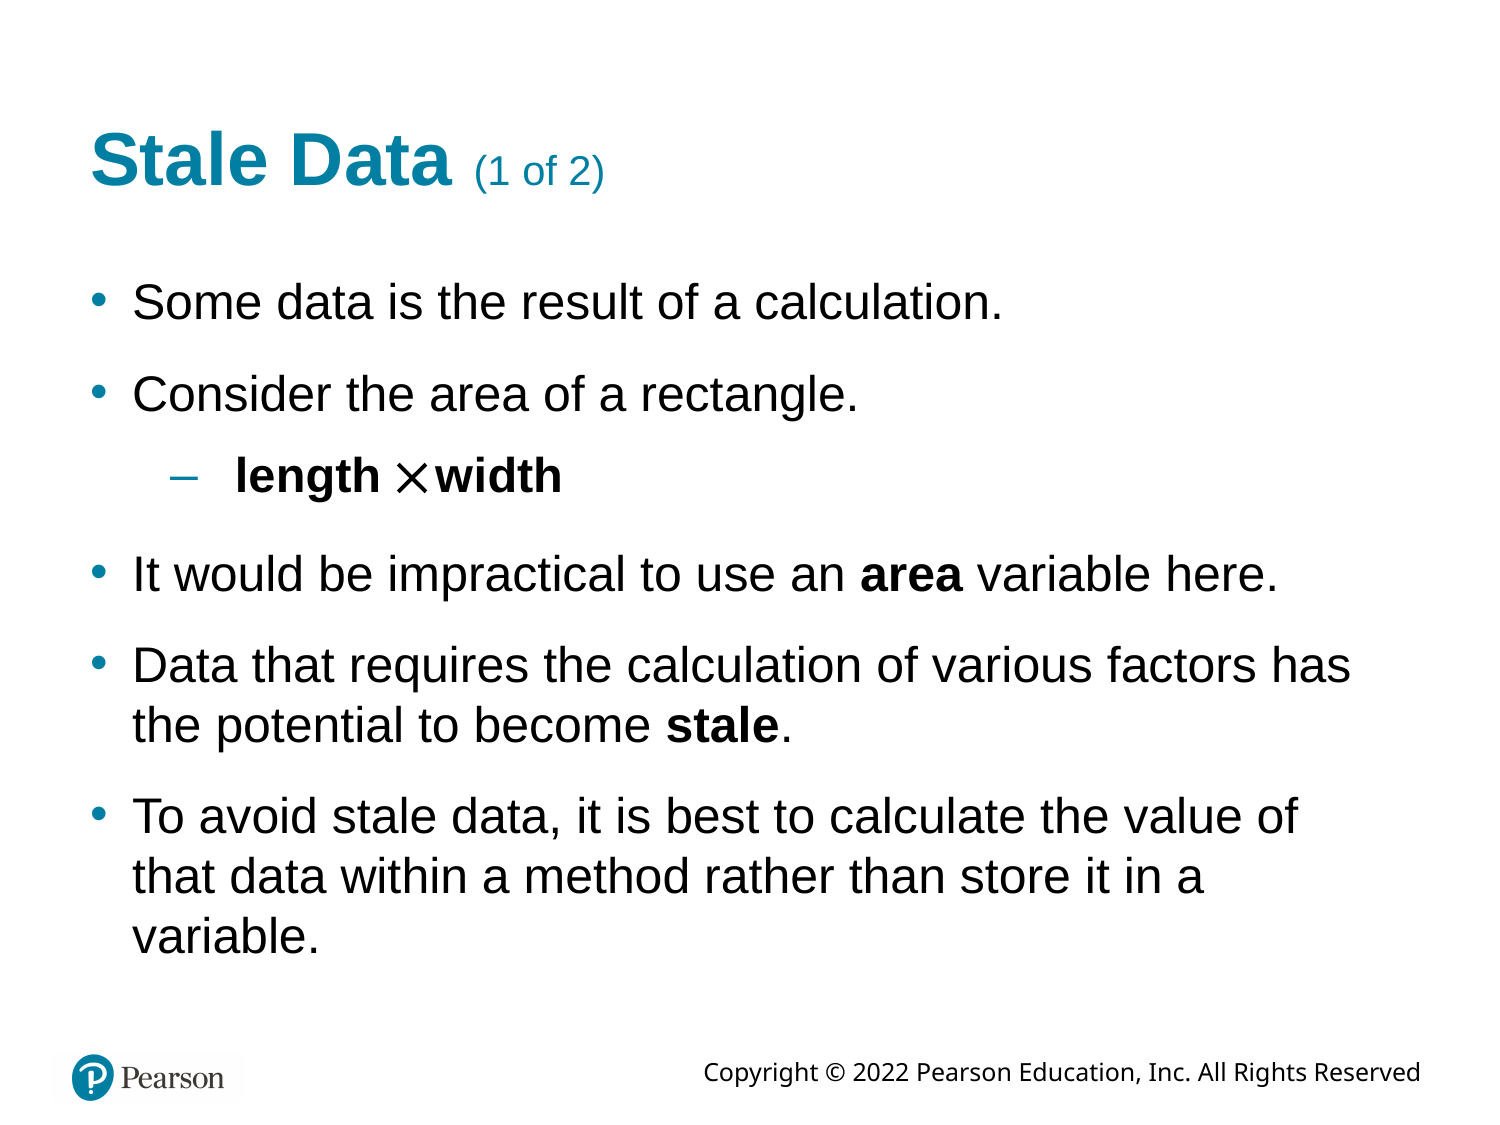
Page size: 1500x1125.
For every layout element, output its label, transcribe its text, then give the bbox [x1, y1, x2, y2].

list It would be impractical to use an area variable here. Data that requires the calculation of various factors has the potential to become stale. To avoid stale data, it is best to calculate the value of that data within a method rather than store it in a variable. [75, 525, 1411, 996]
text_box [230, 447, 573, 513]
list Some data is the result of a calculation. Consider the area of a rectangle. [75, 254, 1425, 433]
title Stale Data (1 of 2) [75, 35, 1425, 216]
picture [51, 1053, 245, 1102]
list [75, 444, 219, 515]
